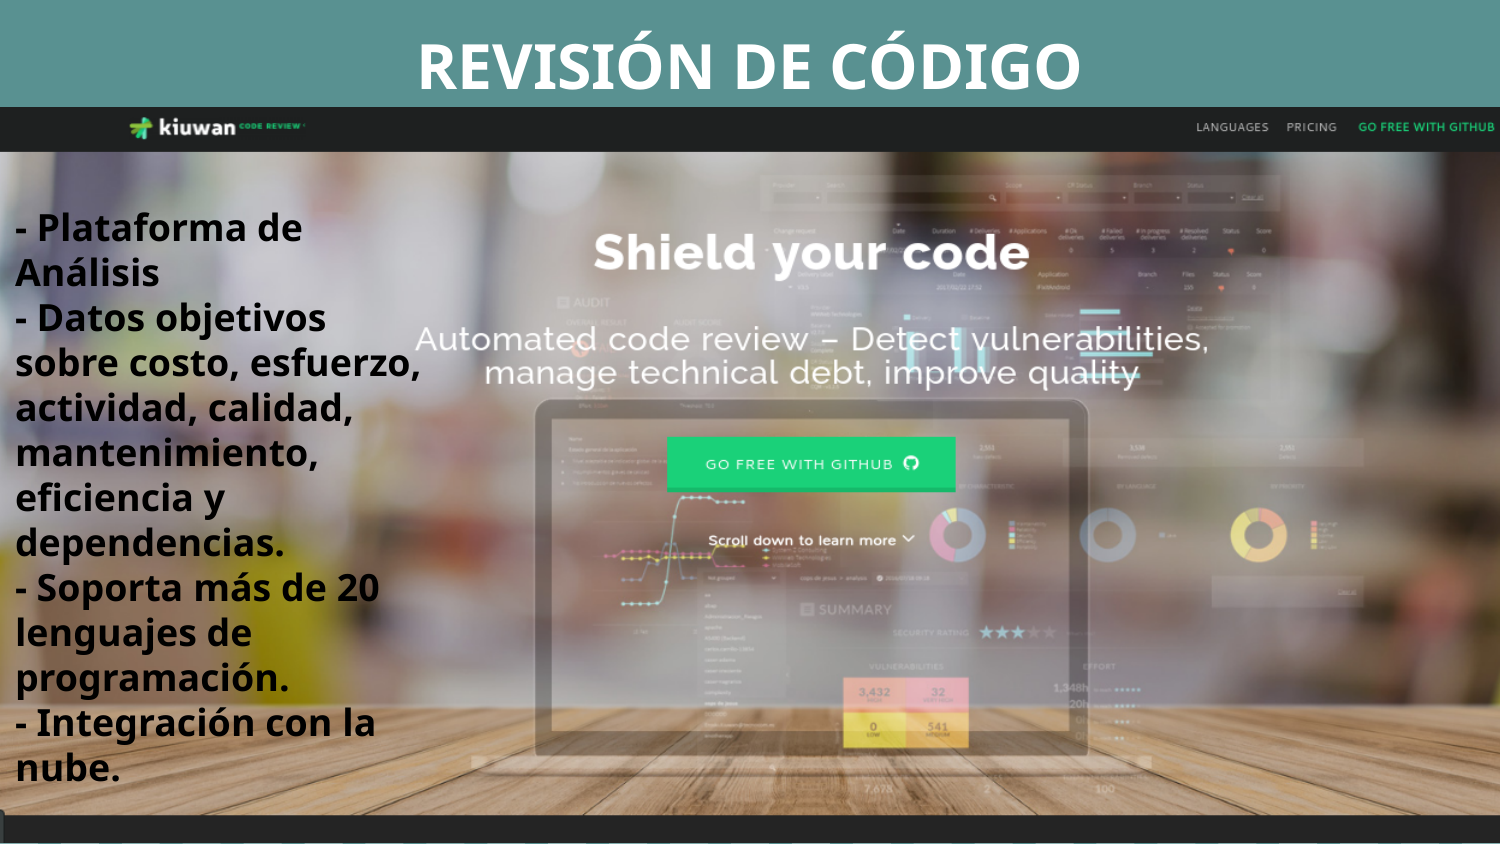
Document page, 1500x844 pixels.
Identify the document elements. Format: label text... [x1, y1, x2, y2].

title REVISIÓN DE CÓDIGO [227, 21, 1273, 105]
picture [0, 107, 1500, 843]
